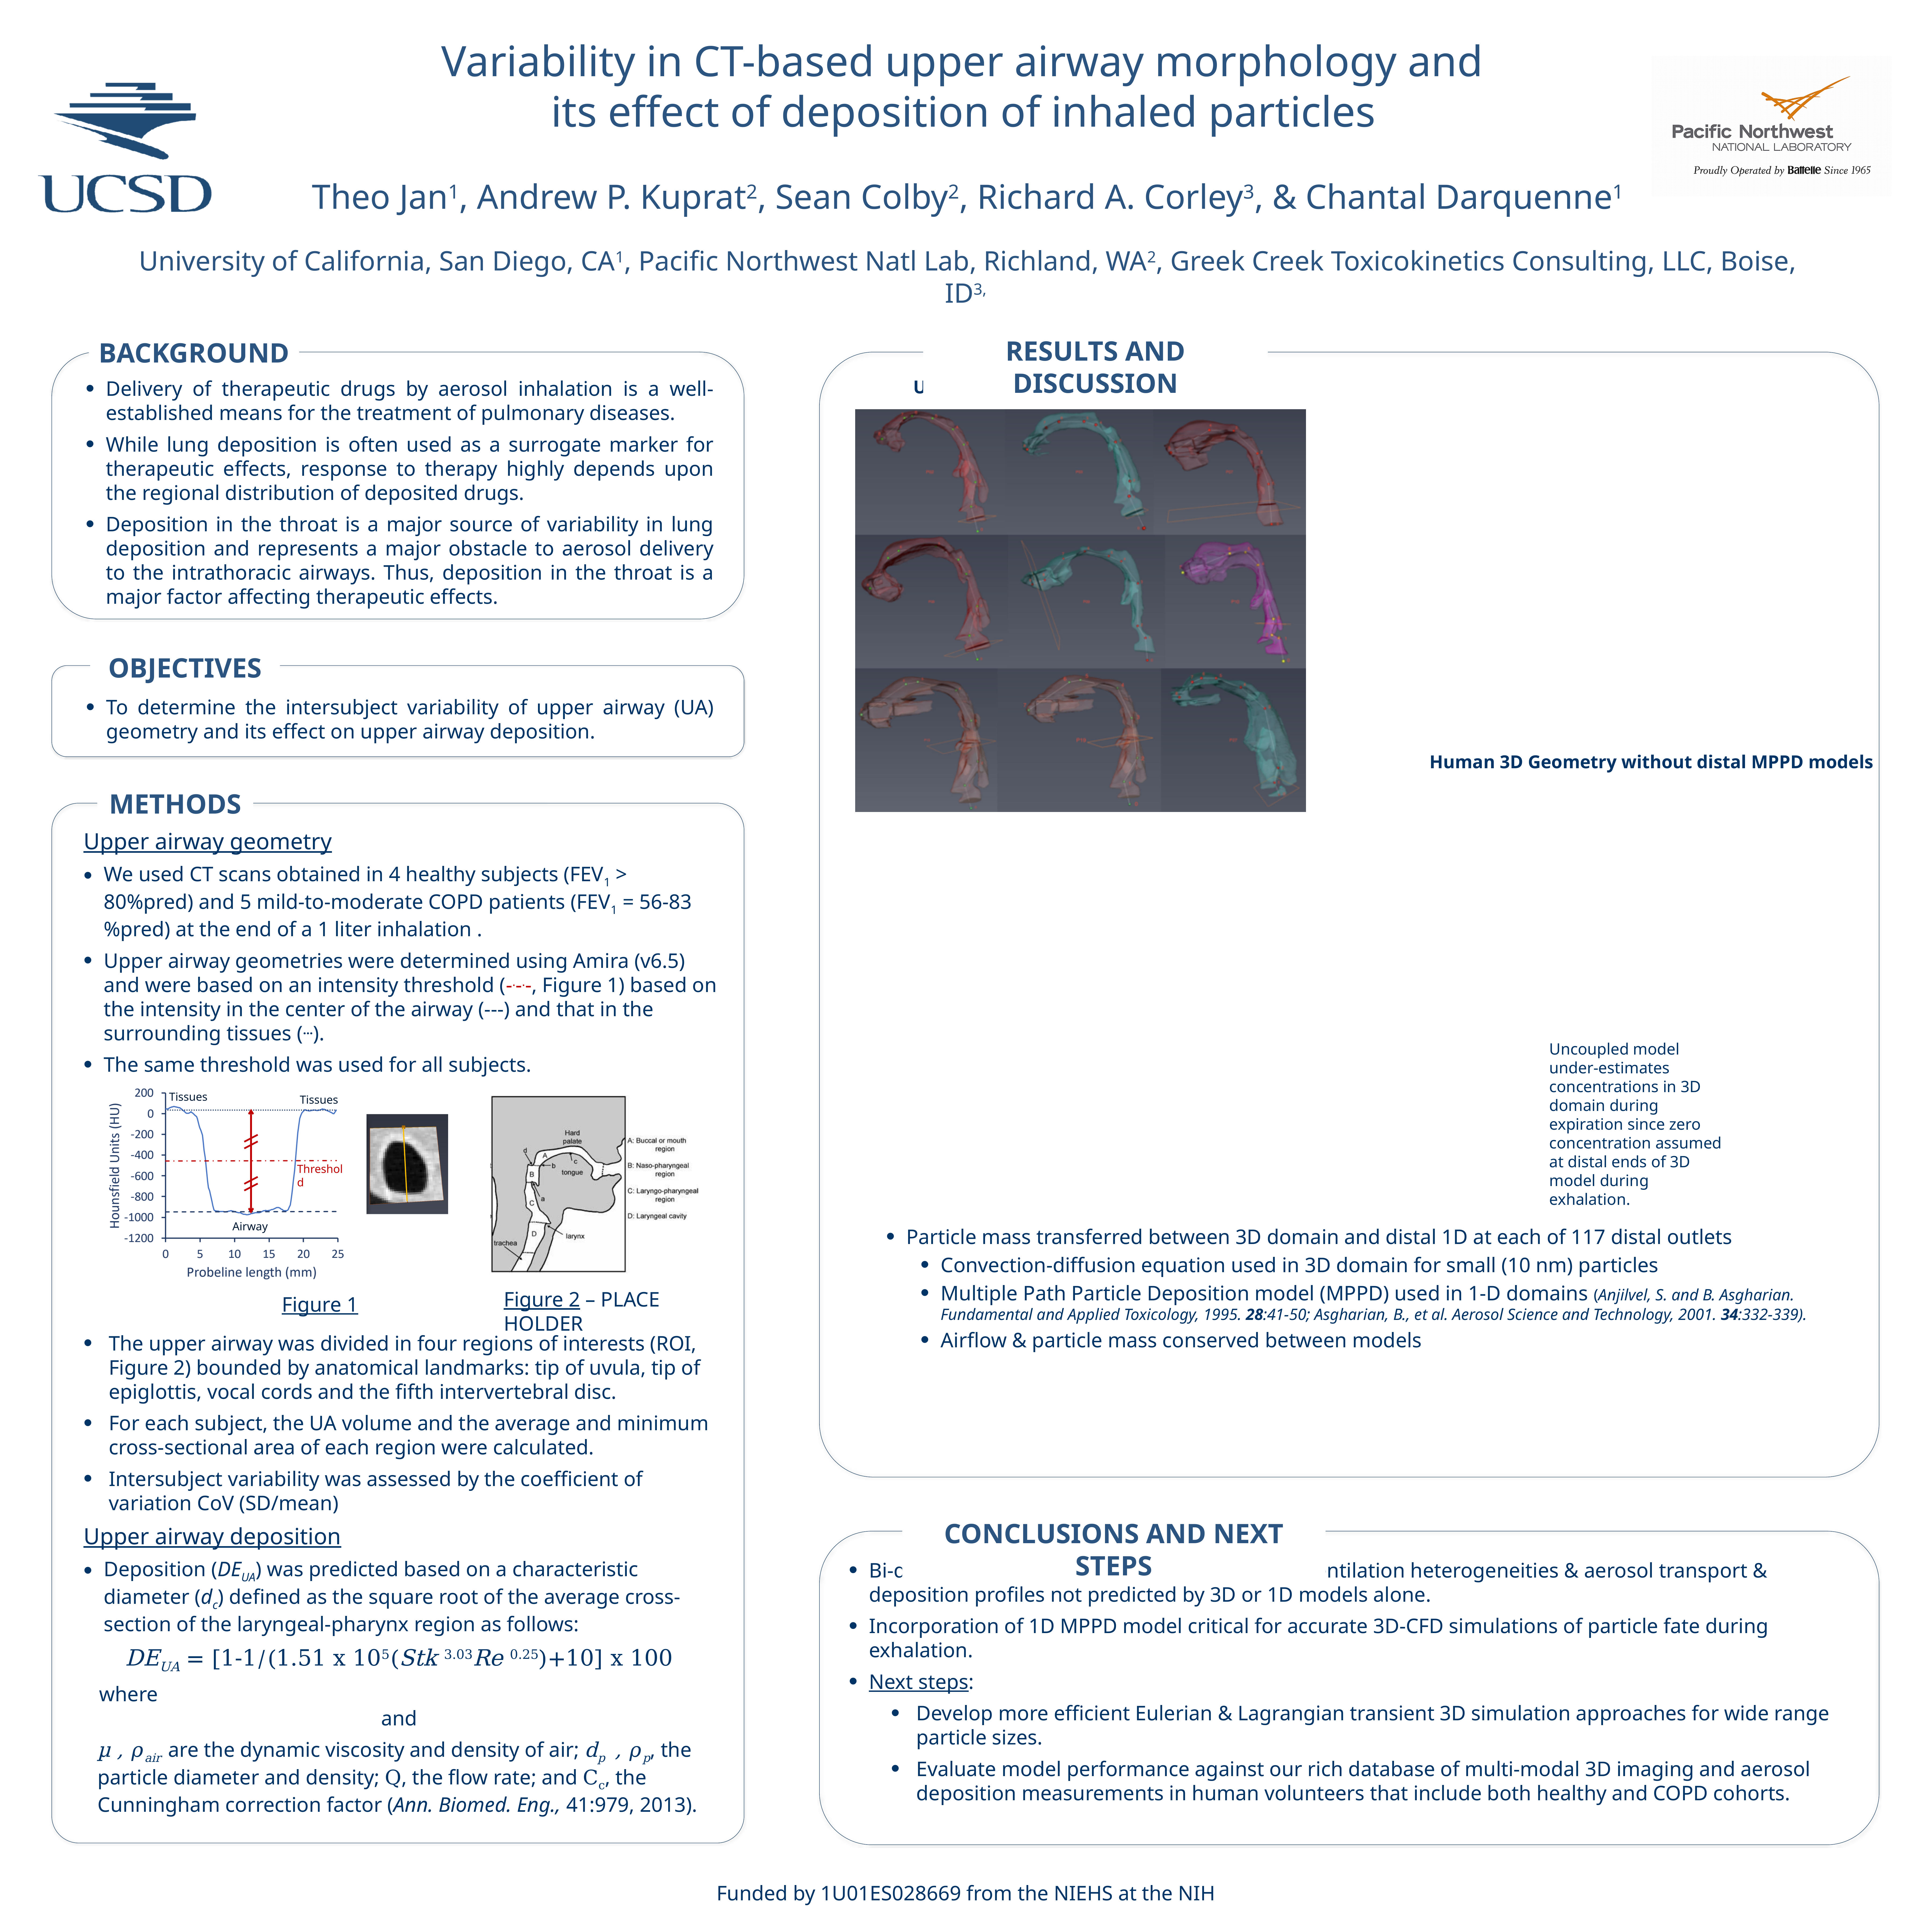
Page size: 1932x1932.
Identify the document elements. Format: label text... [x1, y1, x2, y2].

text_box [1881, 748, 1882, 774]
text_box [819, 352, 1879, 1477]
text_box Figure 2 – PLACE HOLDER [500, 1285, 747, 1337]
title Variability in CT-based upper airway morphology and its effect of deposition of inhaled particles Theo Jan1, Andrew P. Kuprat2, Sean Colby2, Richard A. Corley3, & Chantal Darquenne1 University of California, San Diego, CA1, Pacific Northwest Natl Lab, Richland, WA2, Greek Creek Toxicokinetics Consulting, LLC, Boise, ID3, [105, 34, 1830, 309]
picture [1651, 56, 1892, 197]
text_box [52, 352, 744, 619]
picture [33, 79, 217, 218]
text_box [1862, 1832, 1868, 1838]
text_box [52, 803, 744, 1843]
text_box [100, 1083, 355, 1285]
text_box RESULTS AND DISCUSSION [923, 332, 1268, 401]
picture [855, 409, 1306, 812]
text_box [366, 1114, 448, 1215]
text_box METHODS [97, 785, 253, 821]
text_box [52, 665, 744, 757]
picture [490, 1095, 698, 1273]
text_box CONCLUSIONS AND NEXT STEPS [902, 1513, 1326, 1585]
text_box Delivery of therapeutic drugs by aerosol inhalation is a well-established means for the treatment of pulmonary diseases. While lung deposition is often used as a surrogate marker for therapeutic effects, response to therapy highly depends upon the regional distribution of deposited drugs. Deposition in the throat is a major source of variability in lung deposition and represents a major obstacle to aerosol delivery to the intrathoracic airways. Thus, deposition in the throat is a major factor affecting therapeutic effects. [79, 618, 721, 624]
text_box OBJECTIVES [90, 647, 280, 687]
text_box BACKGROUND [89, 332, 299, 372]
text_box Funded by 1U01ES028669 from the NIEHS at the NIH [480, 1878, 1452, 1907]
text_box [819, 1531, 1879, 1845]
